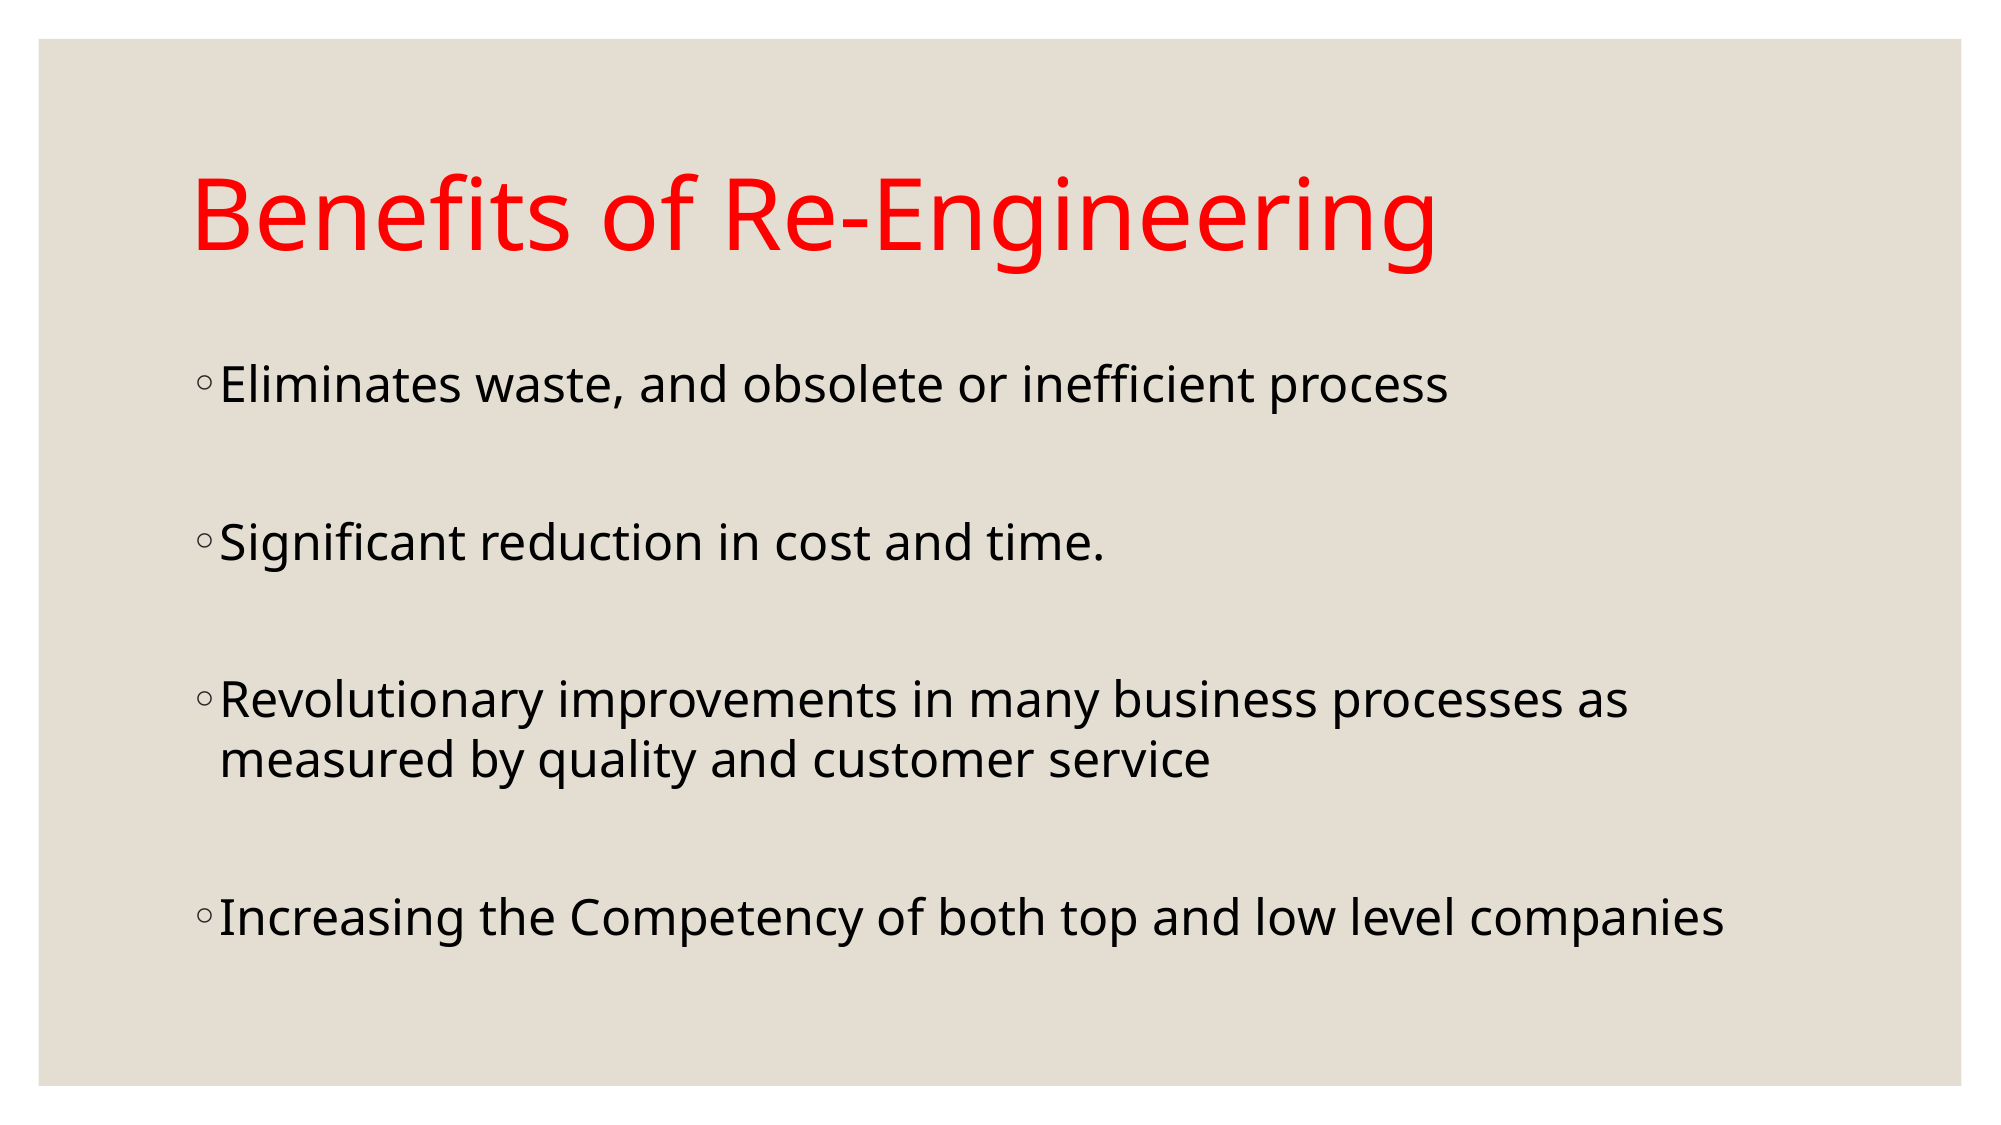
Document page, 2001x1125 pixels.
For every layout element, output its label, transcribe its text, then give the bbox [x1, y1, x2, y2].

title Benefits of Re-Engineering [174, 105, 1825, 331]
list Eliminates waste, and obsolete or inefficient process Significant reduction in cost and time. Revolutionary improvements in many business processes as measured by quality and customer service Increasing the Competency of both top and low level companies [174, 345, 1825, 990]
